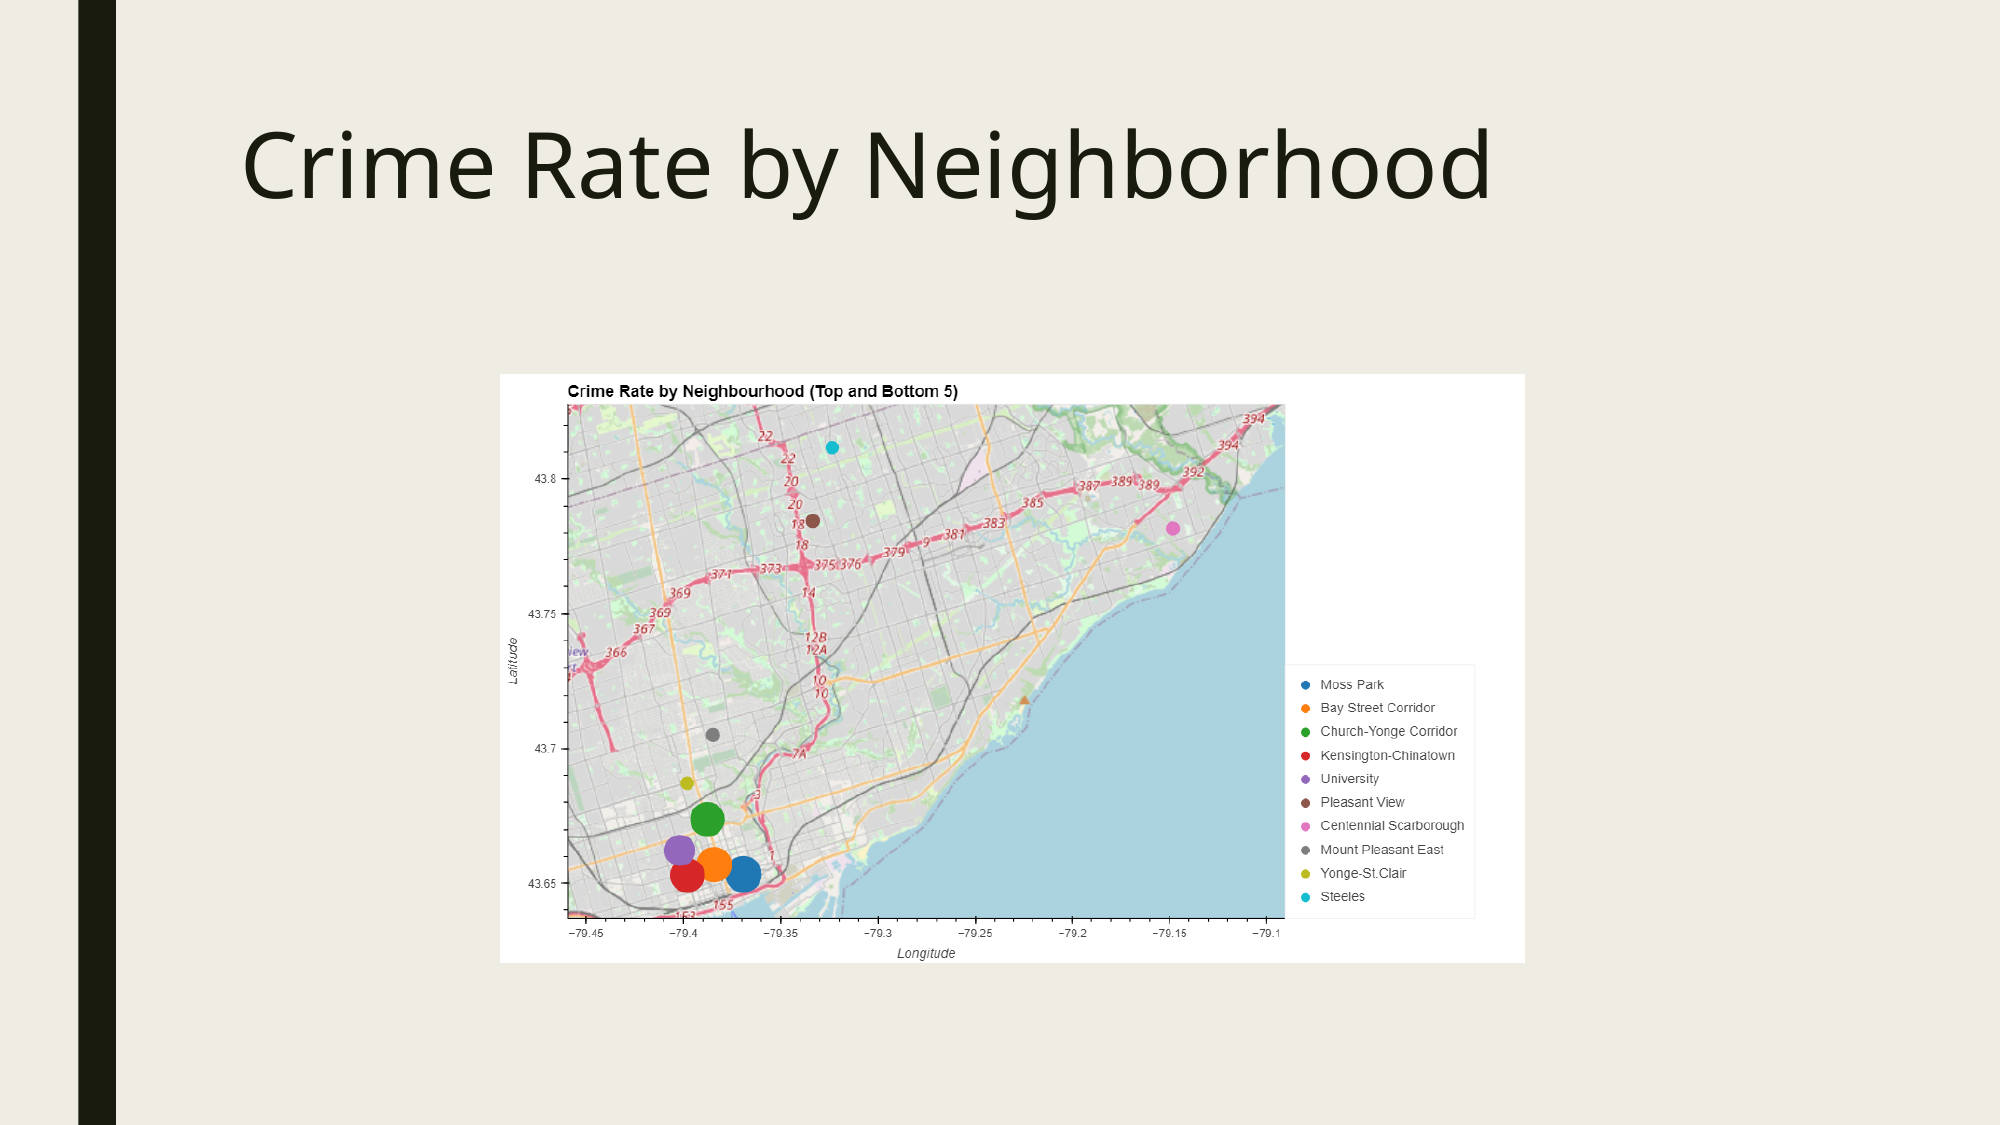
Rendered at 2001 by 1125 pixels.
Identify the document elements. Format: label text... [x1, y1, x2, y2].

title Crime Rate by Neighborhood [225, 112, 1800, 357]
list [500, 374, 1525, 963]
